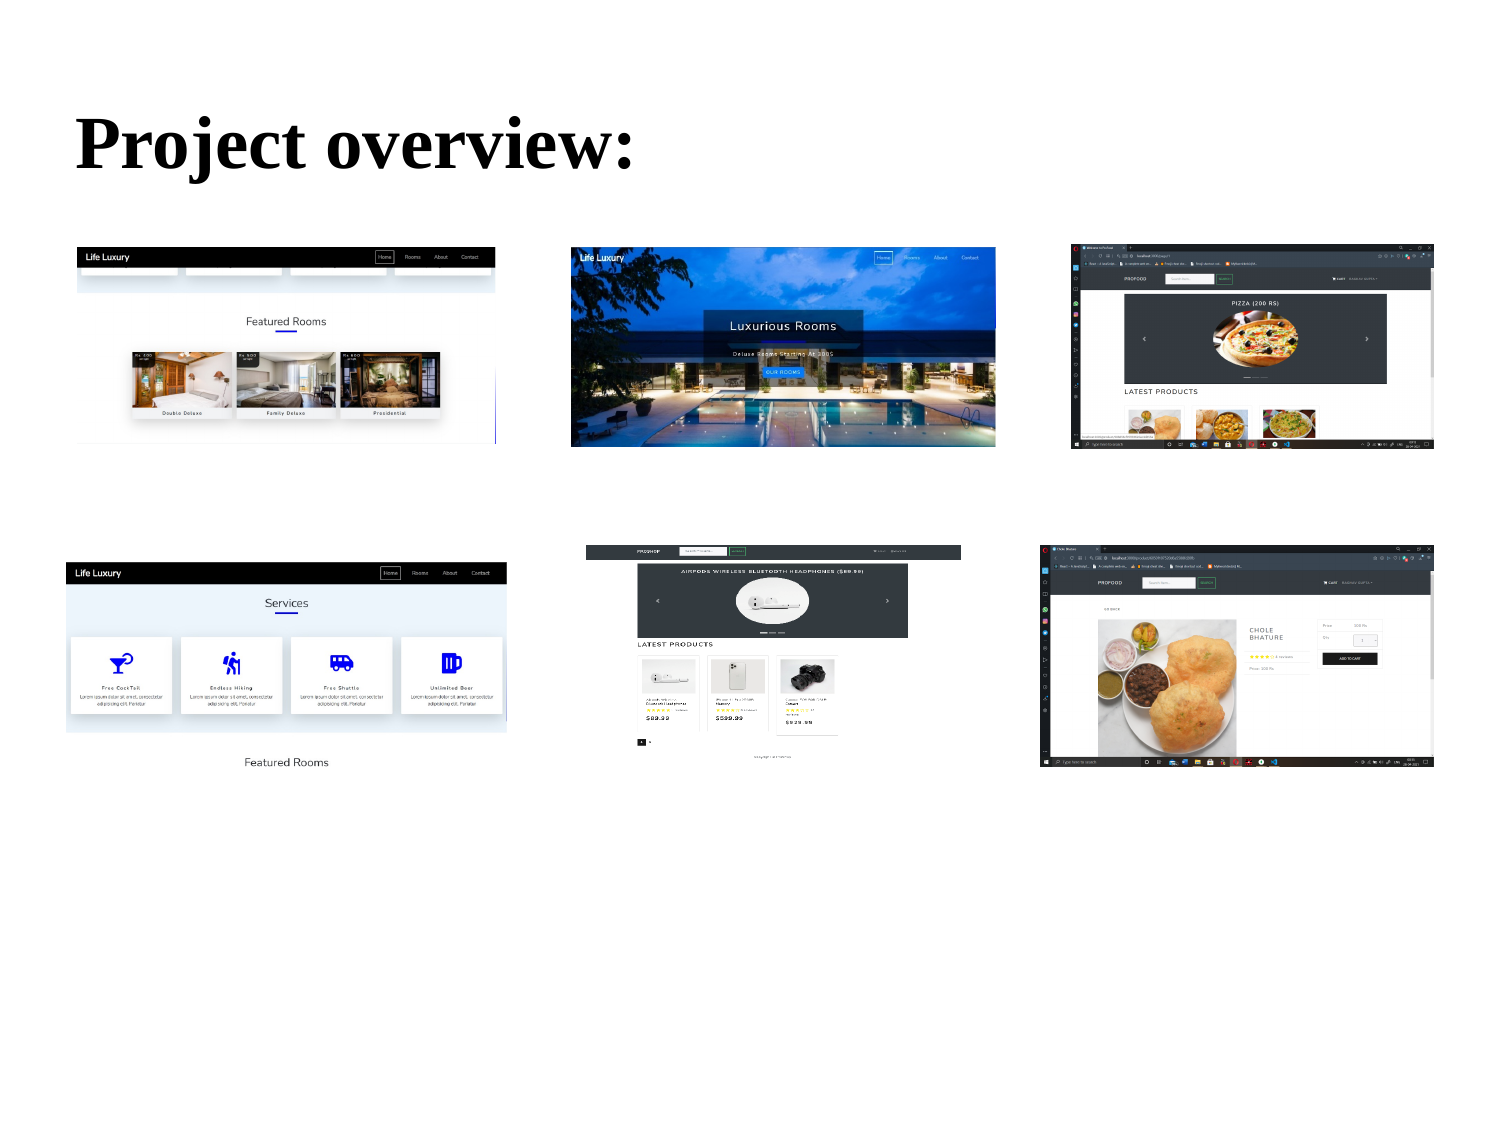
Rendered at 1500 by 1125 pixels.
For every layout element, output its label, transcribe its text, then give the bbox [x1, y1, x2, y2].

picture [77, 247, 496, 444]
picture [1070, 244, 1435, 450]
picture [586, 545, 961, 767]
picture [65, 562, 507, 768]
title Project overview: [75, 45, 1425, 233]
picture [1040, 545, 1435, 767]
picture [570, 247, 996, 447]
